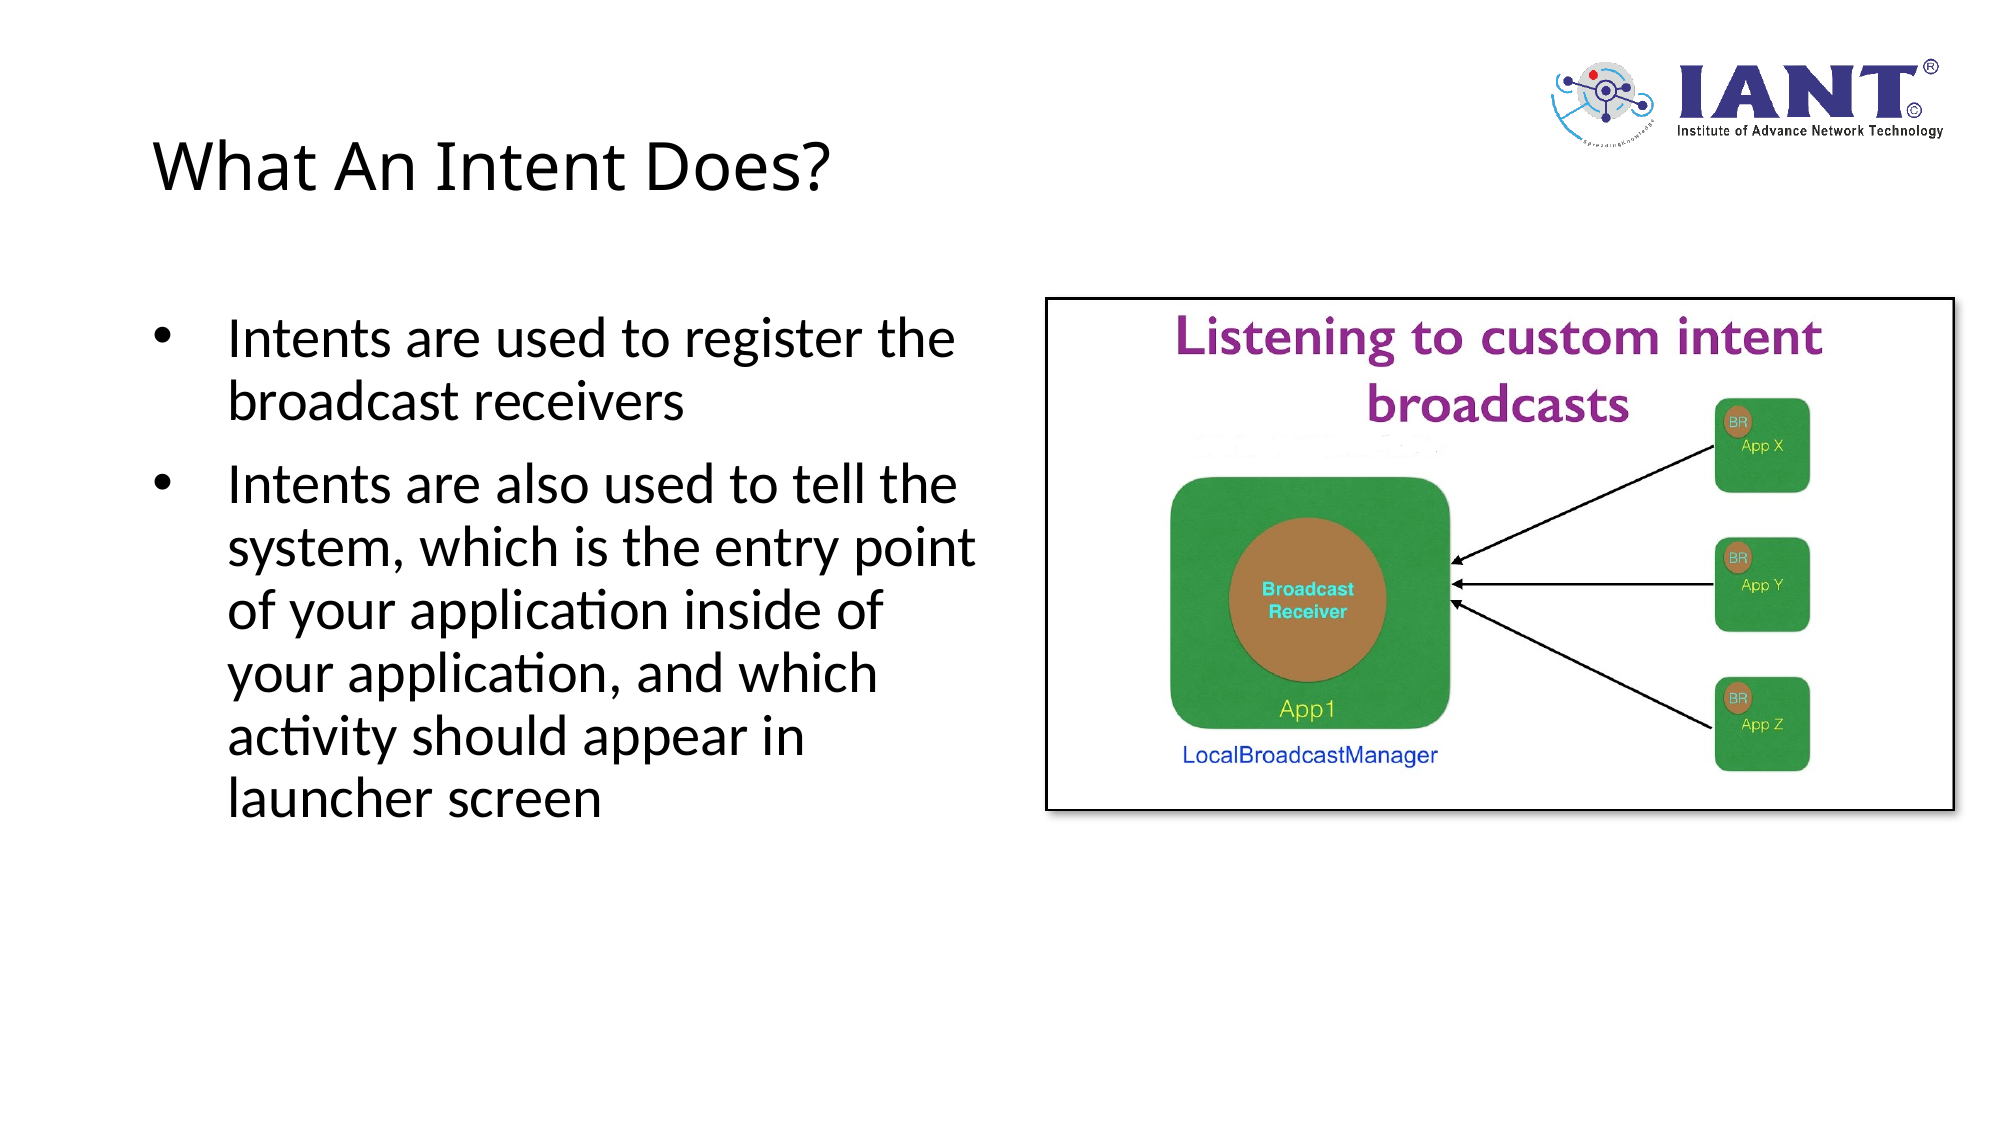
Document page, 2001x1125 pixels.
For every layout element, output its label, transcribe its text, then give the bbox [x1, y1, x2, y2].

picture [1529, 37, 1972, 158]
text_box Intents are used to register the broadcast receivers Intents are also used to tell the system, which is the entry point of your application inside of your application, and which activity should appear in launcher screen [137, 299, 1015, 1066]
picture [1047, 299, 1953, 809]
text_box What An Intent Does? [137, 59, 1863, 278]
